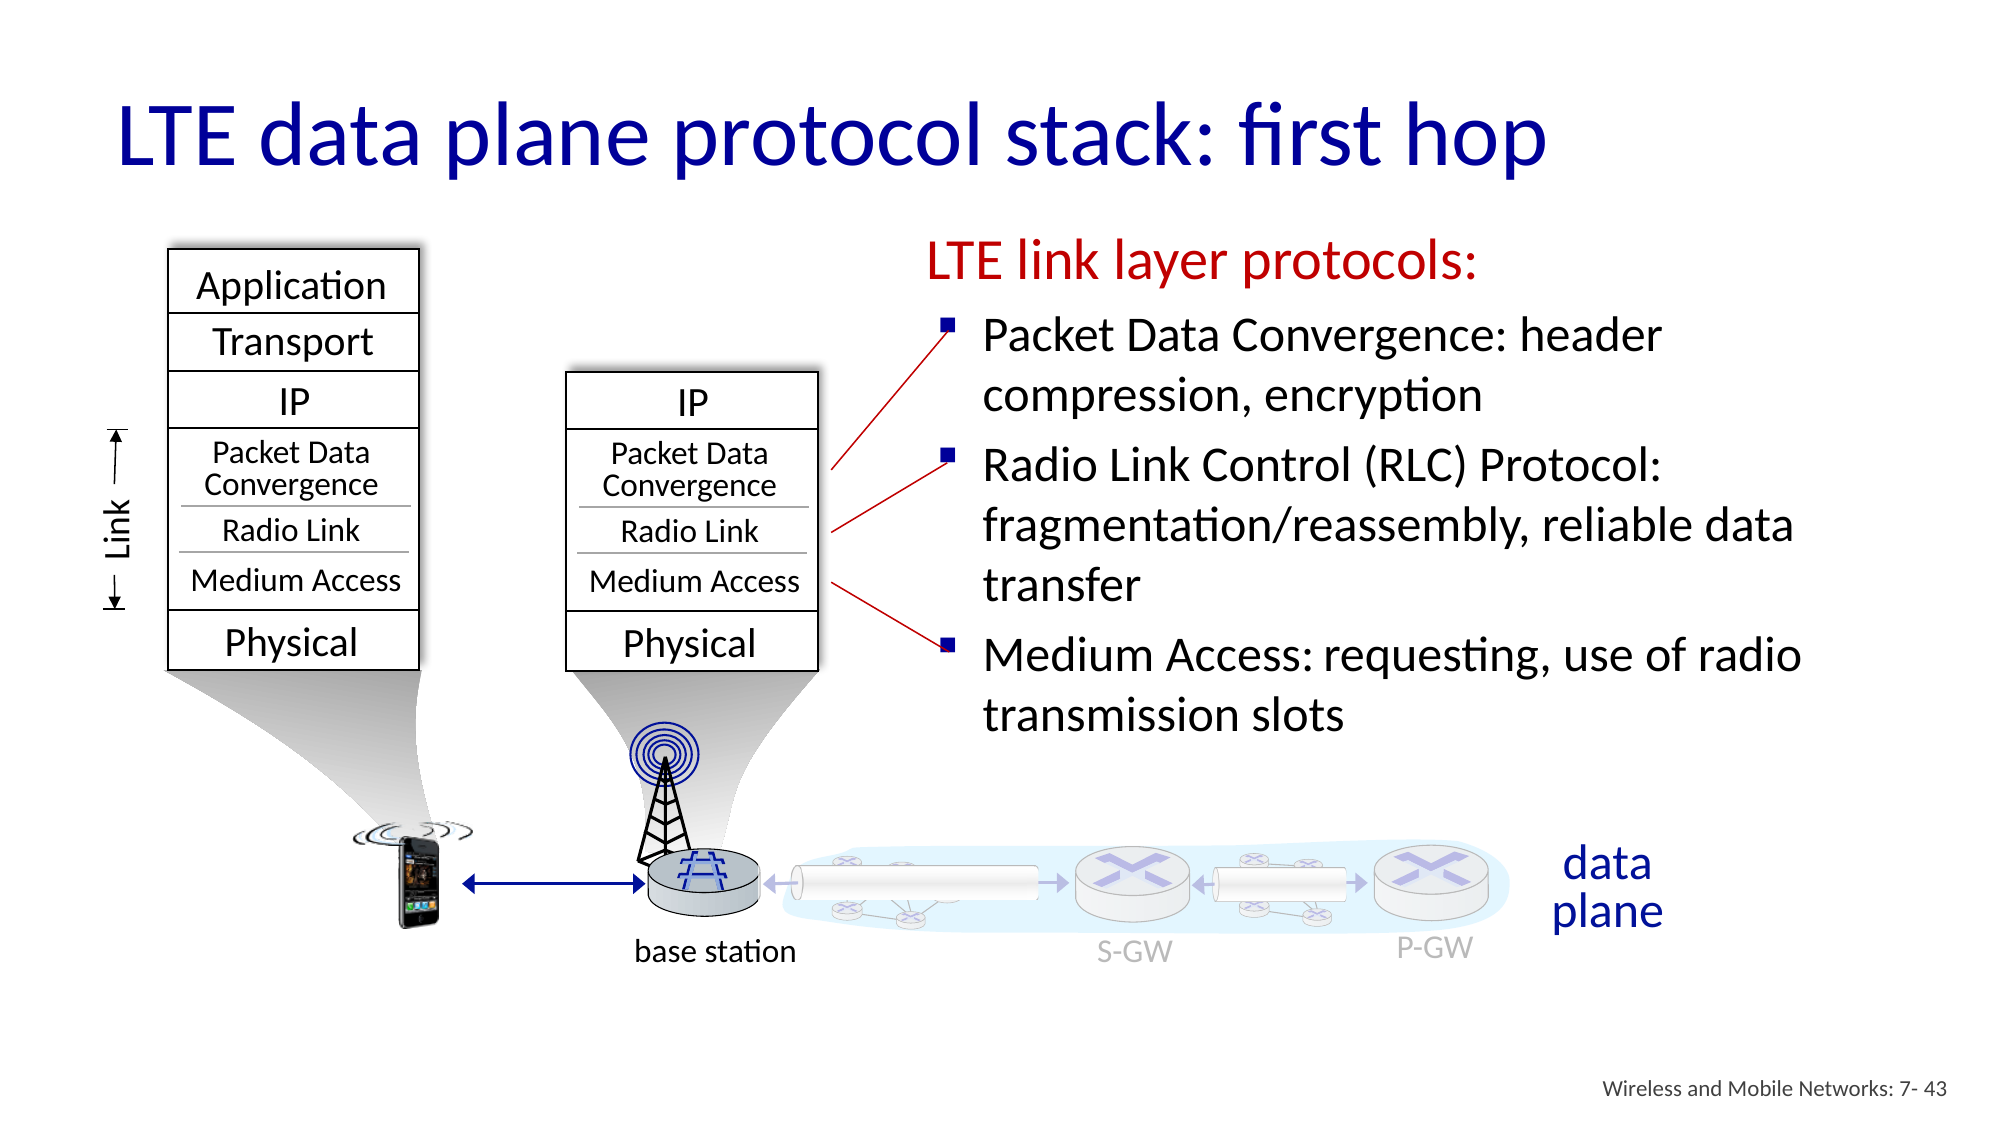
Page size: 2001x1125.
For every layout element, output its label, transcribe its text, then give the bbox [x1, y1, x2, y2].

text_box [832, 856, 996, 865]
text_box LTE link layer protocols: Packet Data Convergence: header compression, encryption Radio Link Control (RLC) Protocol: fragmentation/reassembly, reliable data transfer Medium Access: requesting, use of radio transmission slots [911, 214, 1932, 785]
text_box Radio Link [207, 507, 376, 550]
text_box [167, 429, 420, 670]
text_box Transport [197, 306, 390, 312]
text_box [630, 722, 761, 917]
text_box data plane [1517, 833, 1725, 945]
title LTE data plane protocol stack: first hop [101, 62, 1827, 210]
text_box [565, 367, 820, 856]
text_box [167, 372, 263, 427]
text_box base station [619, 921, 830, 977]
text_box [831, 462, 948, 533]
picture [790, 865, 1039, 900]
picture [1212, 867, 1347, 902]
text_box [757, 820, 1517, 988]
text_box IP [263, 372, 326, 427]
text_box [1374, 845, 1489, 921]
text_box Medium Access [175, 550, 417, 606]
text_box IP [263, 366, 326, 370]
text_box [352, 820, 473, 929]
text_box Physical [209, 611, 374, 673]
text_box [831, 330, 949, 470]
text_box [782, 839, 1510, 934]
text_box [326, 371, 420, 427]
text_box [167, 248, 420, 370]
text_box [163, 669, 432, 820]
text_box Packet Data Convergence [189, 430, 394, 505]
text_box Application [181, 250, 403, 312]
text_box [831, 582, 950, 652]
text_box Radio Link [207, 501, 376, 505]
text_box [1075, 846, 1190, 923]
text_box Link [84, 484, 145, 575]
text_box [832, 900, 996, 930]
text_box Transport [197, 314, 390, 370]
slide_number Wireless and Mobile Networks: 7- 43 [1512, 1056, 1963, 1117]
